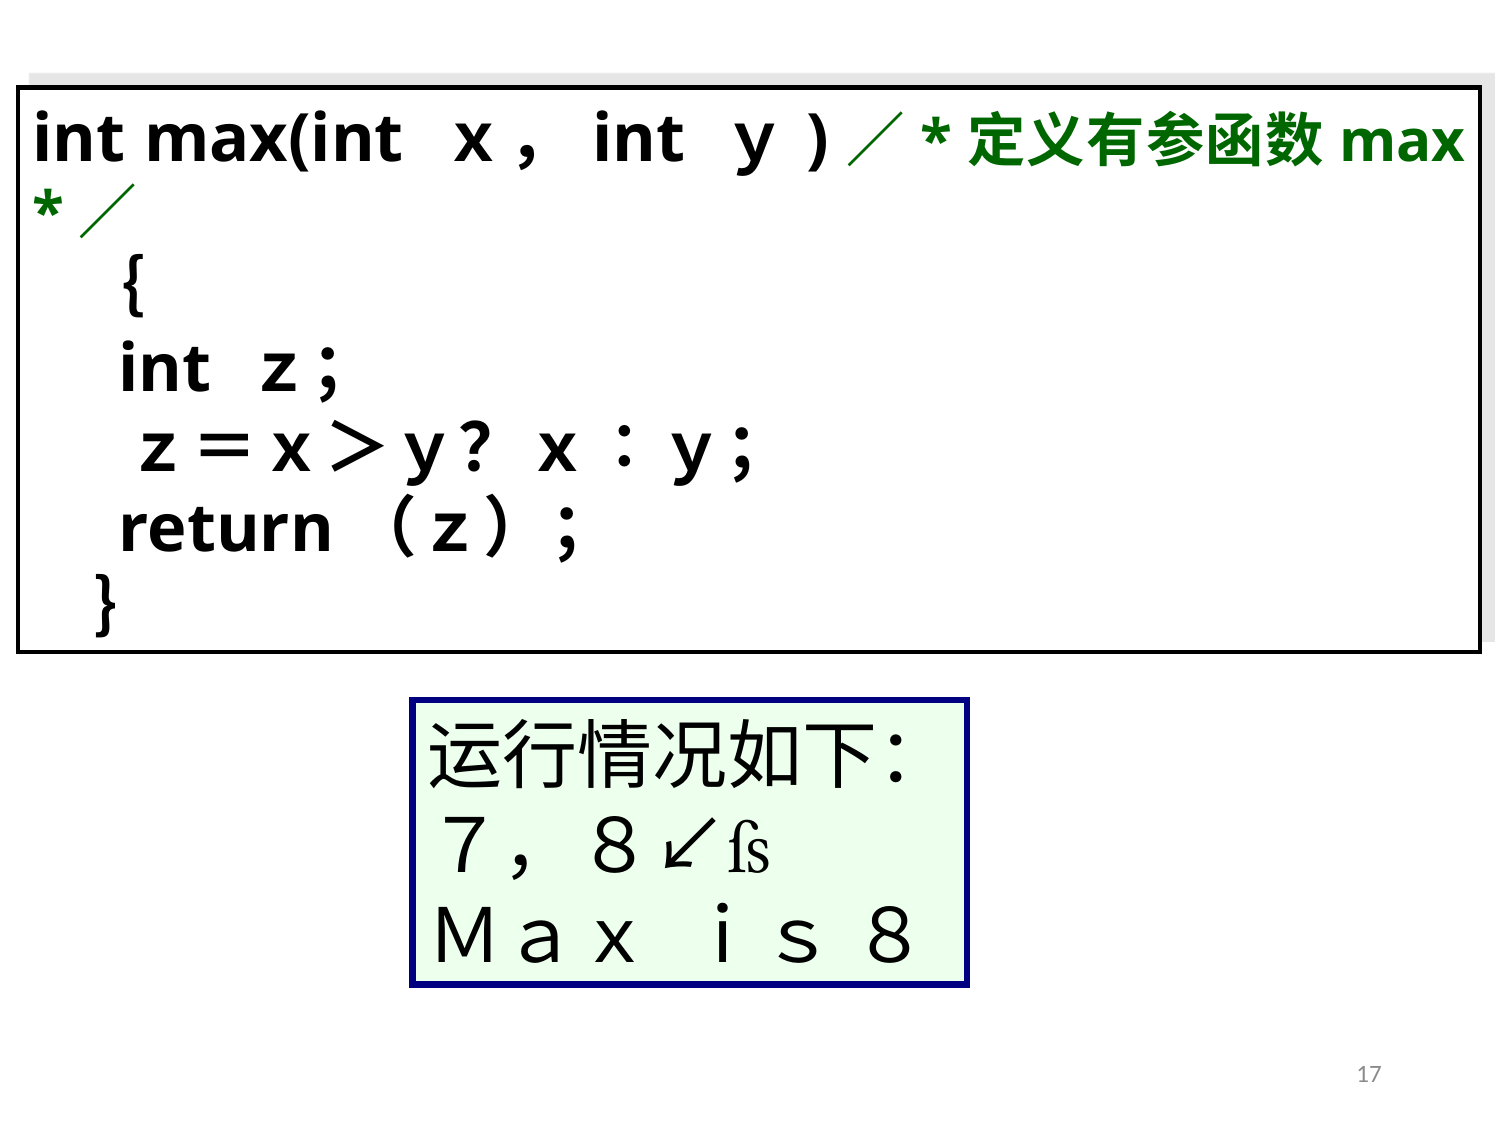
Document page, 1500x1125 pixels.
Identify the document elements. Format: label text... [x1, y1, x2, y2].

text_box int max(int ｘ，int ｙ)／*定义有参函数max *／ ｛ int ｚ； ｚ＝ｘ＞ｙ？ｘ∶ｙ； return（ｚ）； ｝ [17, 87, 1481, 652]
slide_number 17 [1059, 1042, 1397, 1103]
text_box 运行情况如下： ７，８↙ Ｍａｘ ｉｓ ８ [412, 699, 968, 985]
